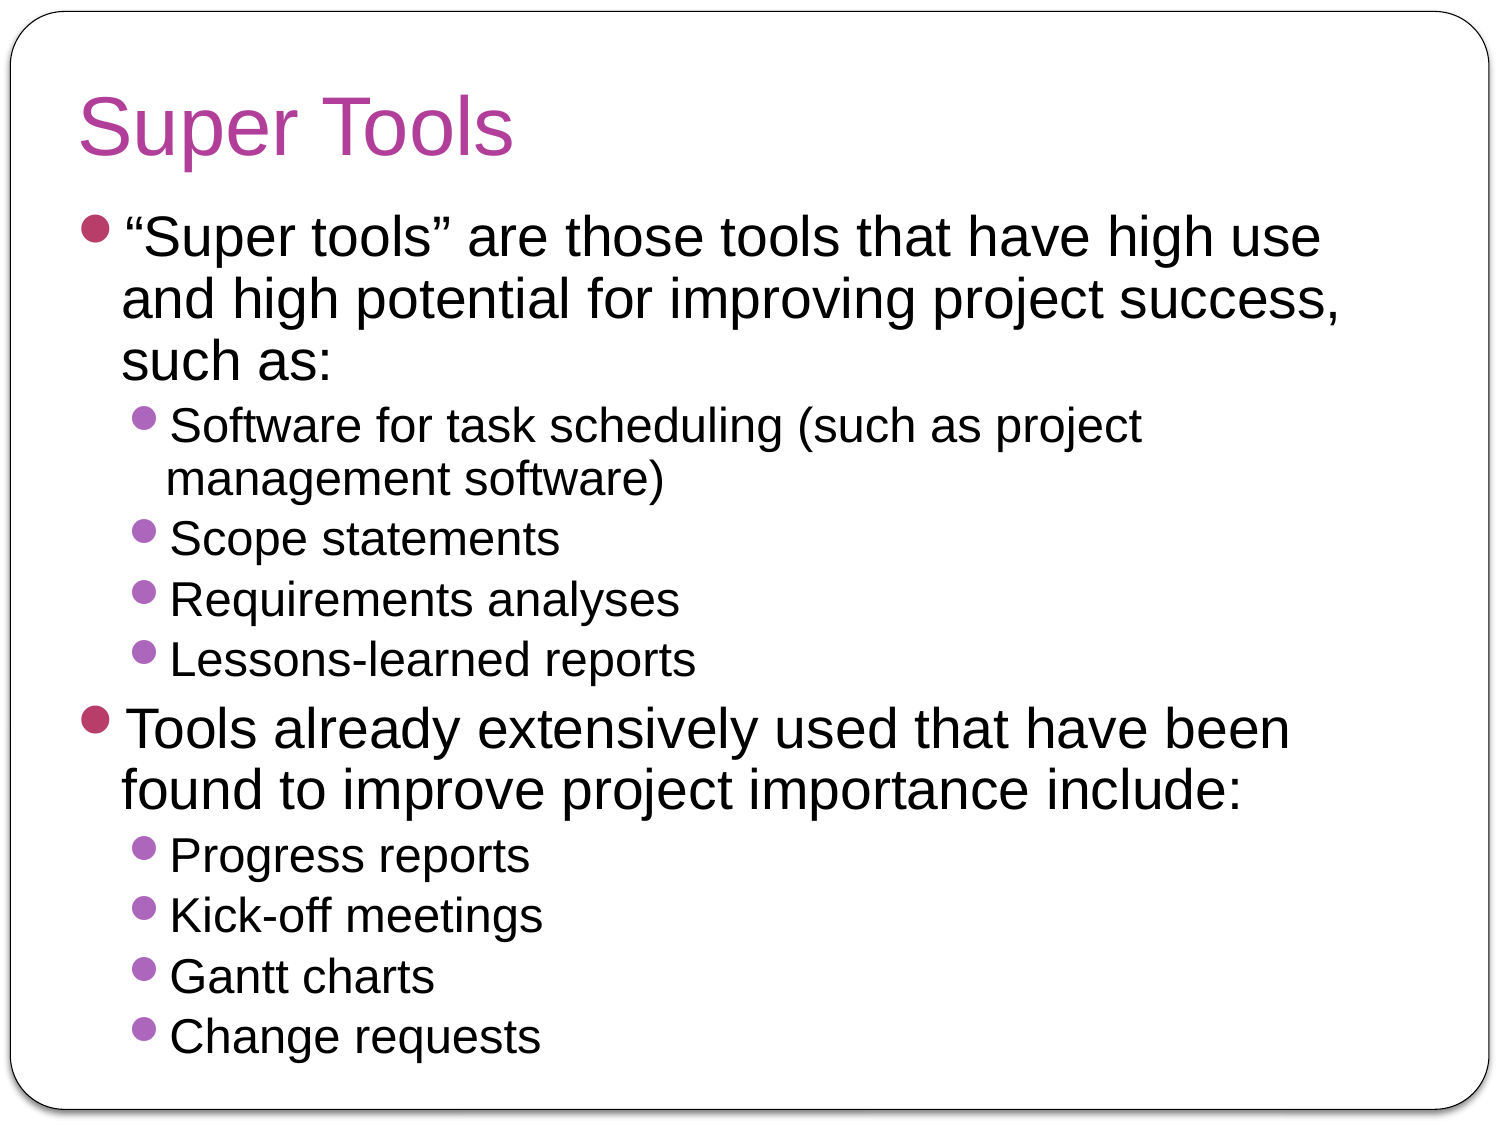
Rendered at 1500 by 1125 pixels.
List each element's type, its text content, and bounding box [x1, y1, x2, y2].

text_box [249, 1076, 1275, 1125]
title Super Tools [62, 69, 1426, 188]
list “Super tools” are those tools that have high use and high potential for improving project success, such as: Software for task scheduling (such as project management software) Scope statements Requirements analyses Lessons-learned reports Tools already extensively used that have been found to improve project importance include: Progress reports Kick-off meetings Gantt charts Change requests [62, 199, 1426, 1076]
